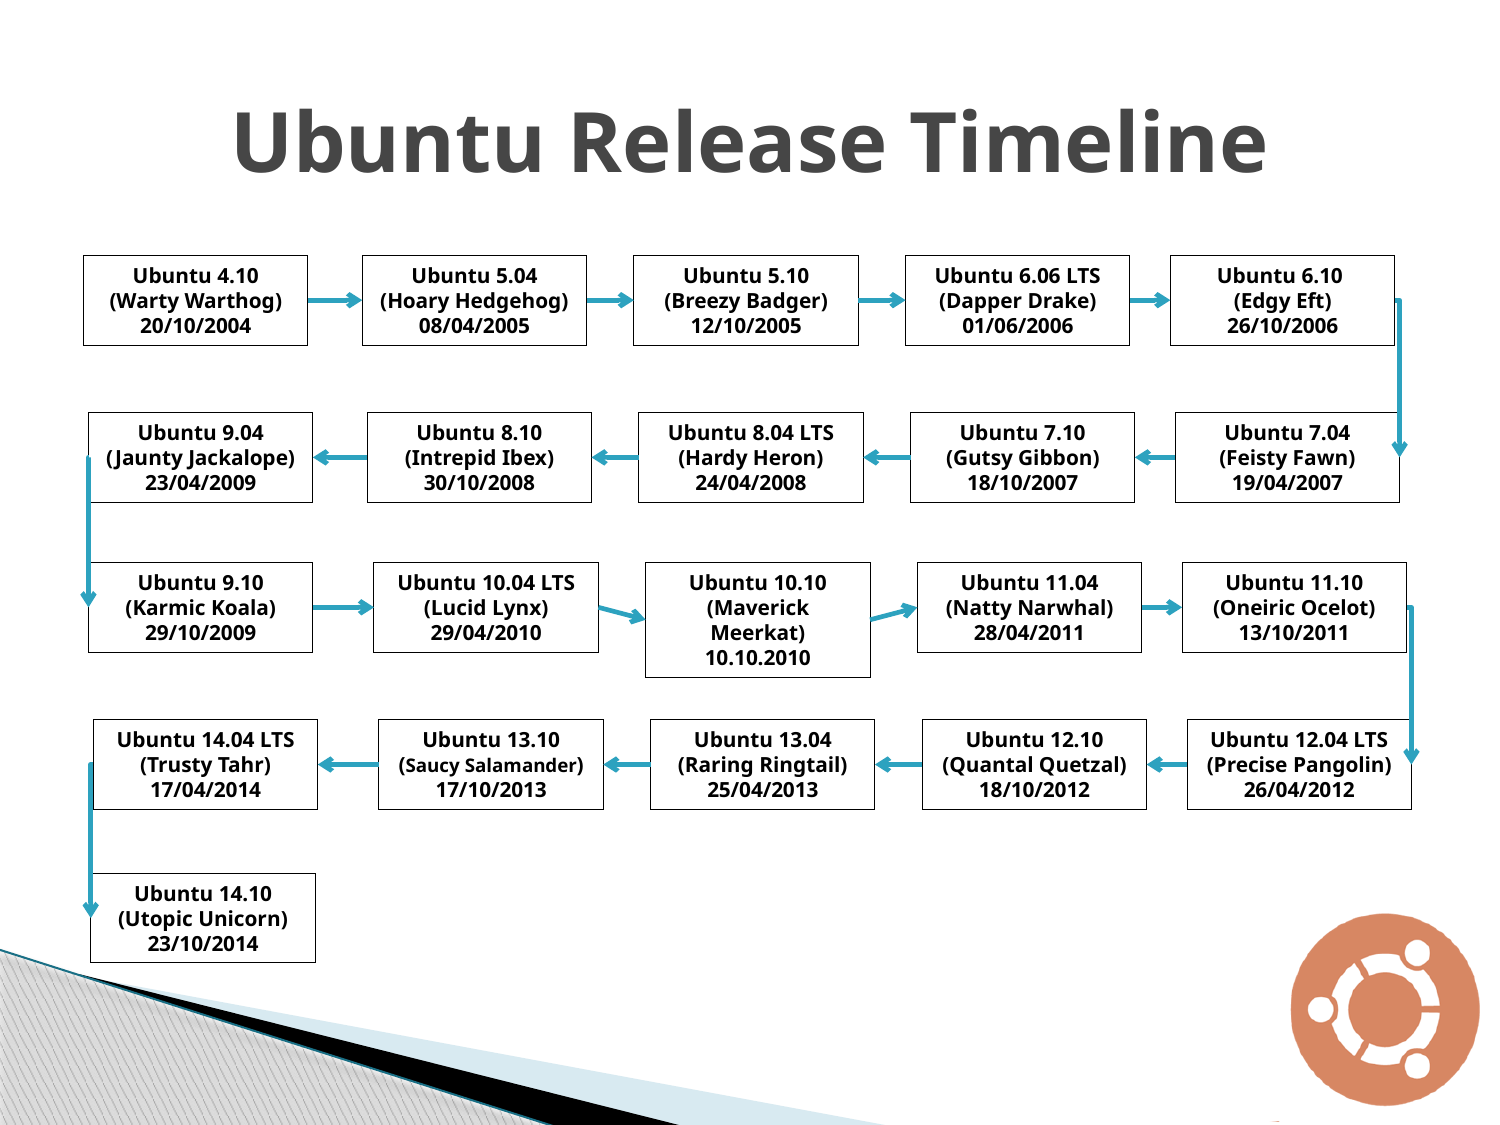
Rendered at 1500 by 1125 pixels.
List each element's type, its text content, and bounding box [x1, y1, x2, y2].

text_box Ubuntu 4.10 (Warty Warthog) 20/10/2004 [83, 255, 308, 346]
text_box Ubuntu 8.04 LTS (Hardy Heron) 24/04/2008 [638, 412, 864, 503]
text_box Ubuntu 7.04 (Feisty Fawn) 19/04/2007 [1175, 412, 1400, 503]
text_box Ubuntu 14.10 (Utopic Unicorn) 23/10/2014 [90, 873, 316, 963]
text_box Ubuntu 9.10 (Karmic Koala) 29/10/2009 [88, 562, 313, 653]
text_box Ubuntu 10.10 (Maverick Meerkat) 10.10.2010 [645, 562, 871, 678]
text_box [90, 764, 94, 919]
text_box Ubuntu 6.10 (Edgy Eft) 26/10/2006 [1170, 255, 1395, 346]
text_box Ubuntu 11.04 (Natty Narwhal) 28/04/2011 [917, 562, 1142, 653]
text_box Ubuntu 6.06 LTS (Dapper Drake) 01/06/2006 [905, 255, 1130, 346]
title Ubuntu Release Timeline [75, 45, 1425, 233]
text_box Ubuntu 13.10 (Saucy Salamander) 17/10/2013 [378, 719, 604, 810]
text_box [1394, 300, 1400, 459]
text_box Ubuntu 5.04 (Hoary Hedgehog) 08/04/2005 [362, 255, 587, 346]
text_box Ubuntu 14.04 LTS (Trusty Tahr) 17/04/2014 [93, 719, 318, 810]
text_box Ubuntu 11.10 (Oneiric Ocelot) 13/10/2011 [1182, 562, 1407, 653]
text_box Ubuntu 10.04 LTS (Lucid Lynx) 29/04/2010 [373, 562, 599, 653]
text_box Ubuntu 8.10 (Intrepid Ibex) 30/10/2008 [367, 412, 592, 503]
text_box Ubuntu 5.10 (Breezy Badger) 12/10/2005 [633, 255, 859, 346]
text_box Ubuntu 12.04 LTS (Precise Pangolin) 26/04/2012 [1187, 719, 1412, 810]
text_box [1406, 607, 1412, 766]
picture [1269, 901, 1490, 1122]
text_box Ubuntu 7.10 (Gutsy Gibbon) 18/10/2007 [910, 412, 1135, 503]
text_box Ubuntu 9.04 (Jaunty Jackalope) 23/04/2009 [88, 412, 313, 503]
text_box Ubuntu 13.04 (Raring Ringtail) 25/04/2013 [650, 719, 875, 810]
text_box Ubuntu 12.10 (Quantal Quetzal) 18/10/2012 [922, 719, 1147, 810]
